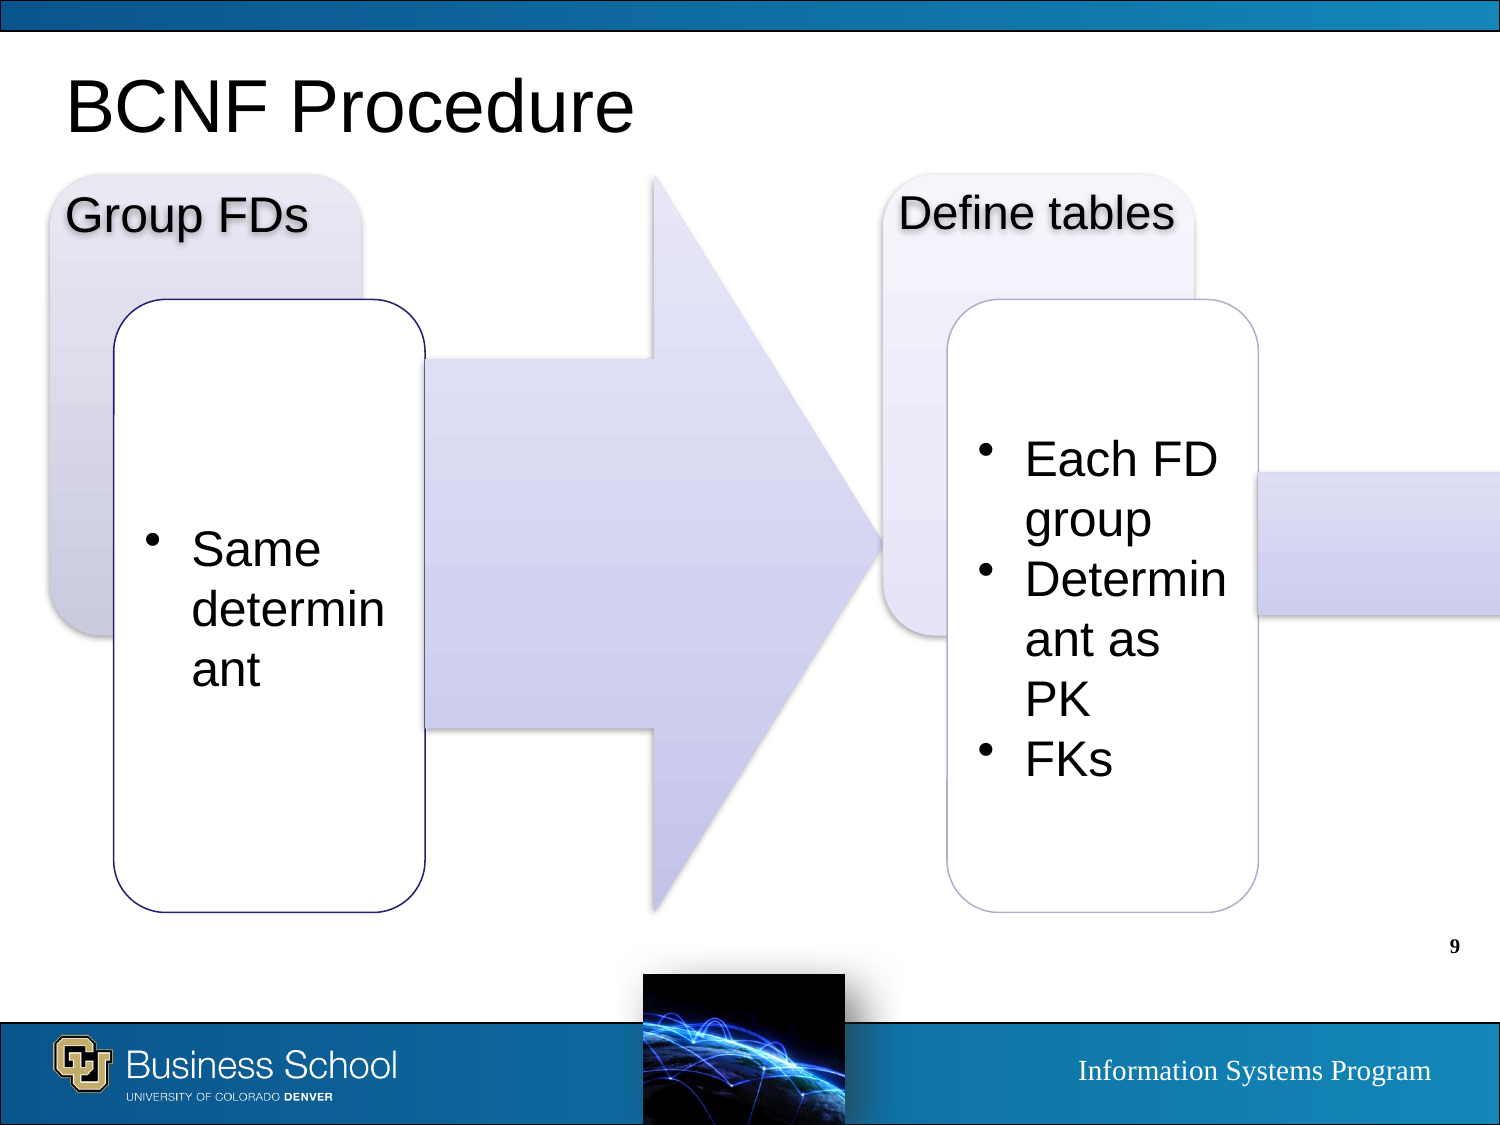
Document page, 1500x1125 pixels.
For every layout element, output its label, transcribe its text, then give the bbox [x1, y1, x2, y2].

title BCNF Procedure [49, 49, 1426, 163]
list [49, 174, 1426, 913]
picture [53, 1034, 396, 1101]
picture [643, 974, 845, 1125]
